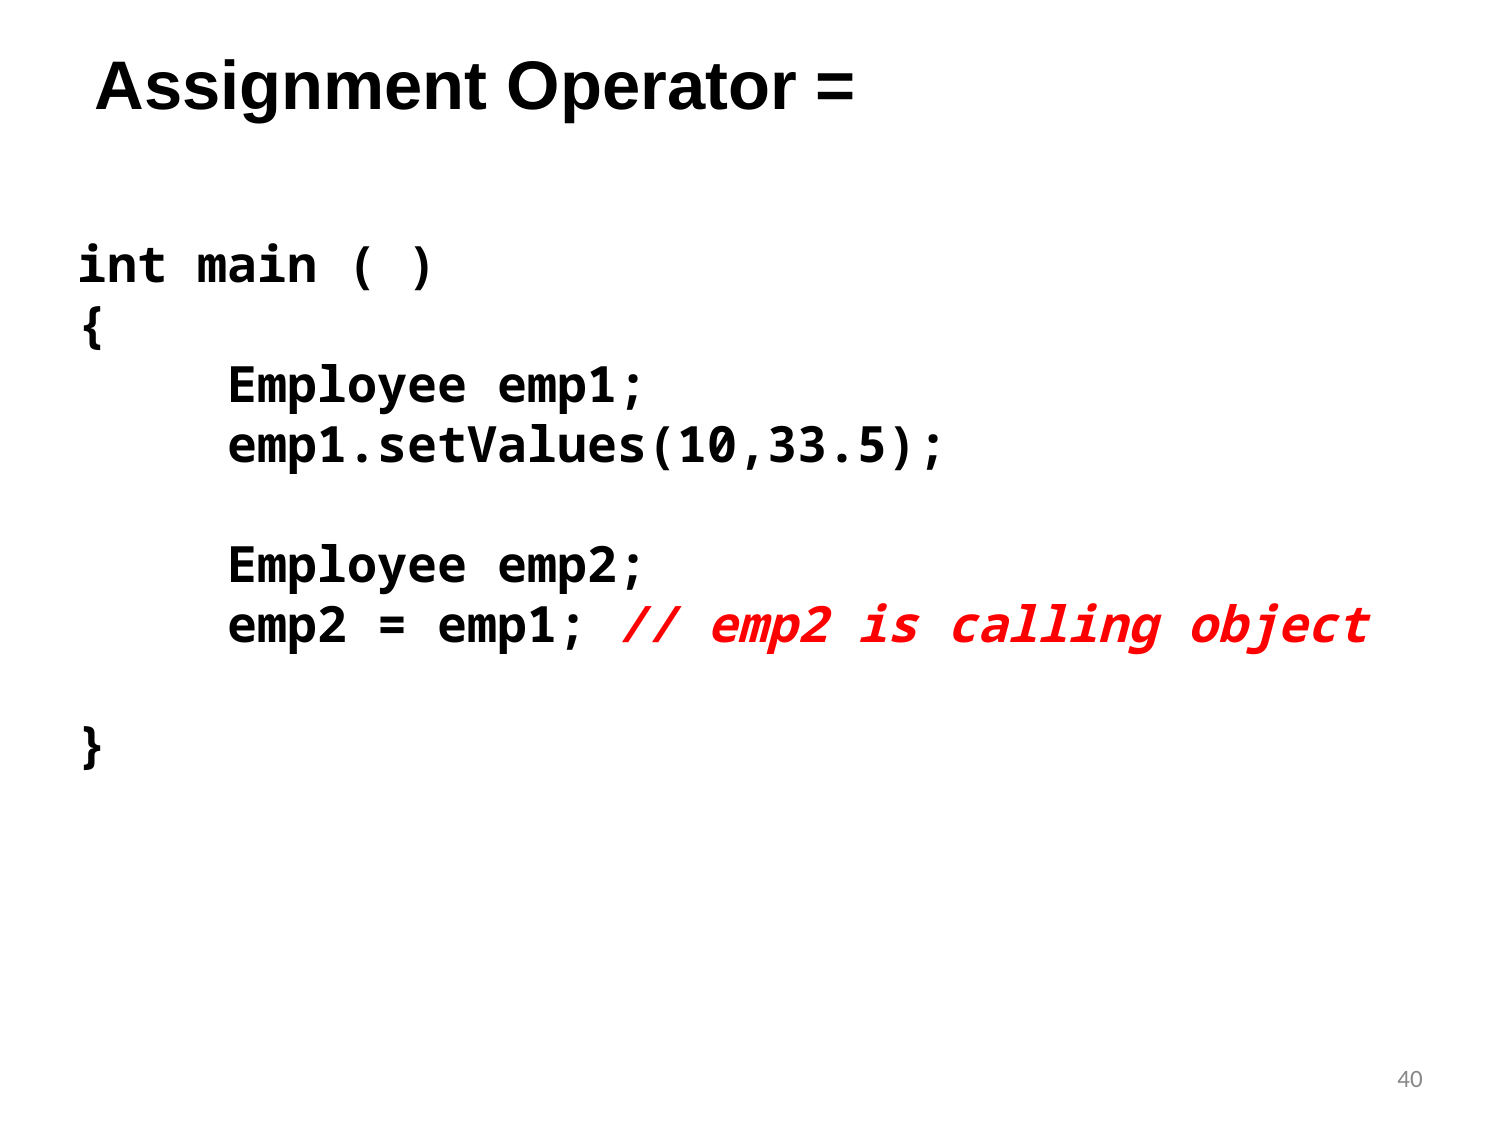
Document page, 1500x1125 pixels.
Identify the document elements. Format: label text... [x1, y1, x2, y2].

title Assignment Operator = [79, 14, 1417, 151]
text_box int main ( ) { Employee emp1; emp1.setValues(10,33.5); Employee emp2; emp2 = emp1; // emp2 is calling object } [62, 224, 1413, 1020]
slide_number 40 [1087, 1047, 1438, 1108]
